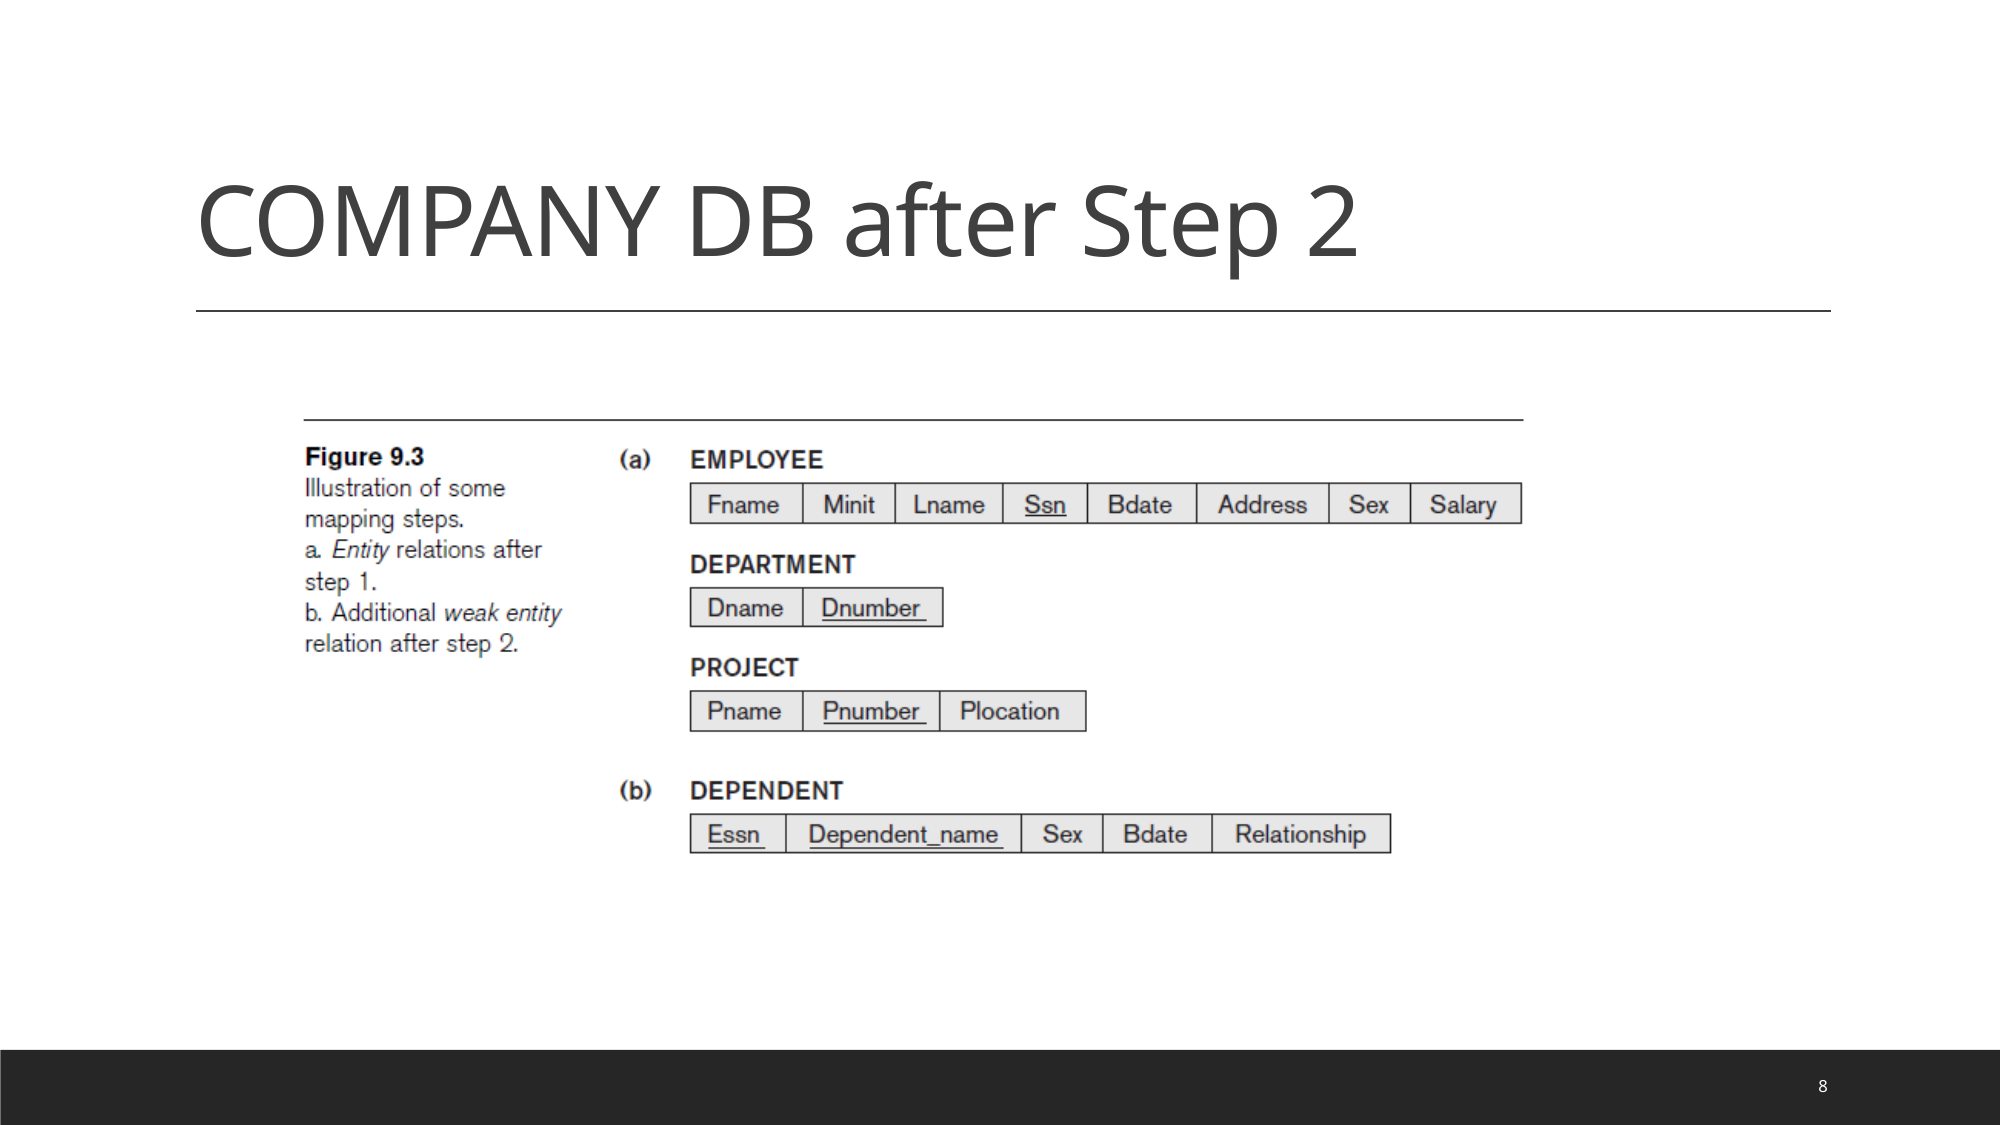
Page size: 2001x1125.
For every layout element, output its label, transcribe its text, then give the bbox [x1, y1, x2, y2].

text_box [283, 397, 1591, 887]
title COMPANY DB after Step 2 [180, 47, 1830, 285]
slide_number 8 [1803, 1057, 1932, 1118]
